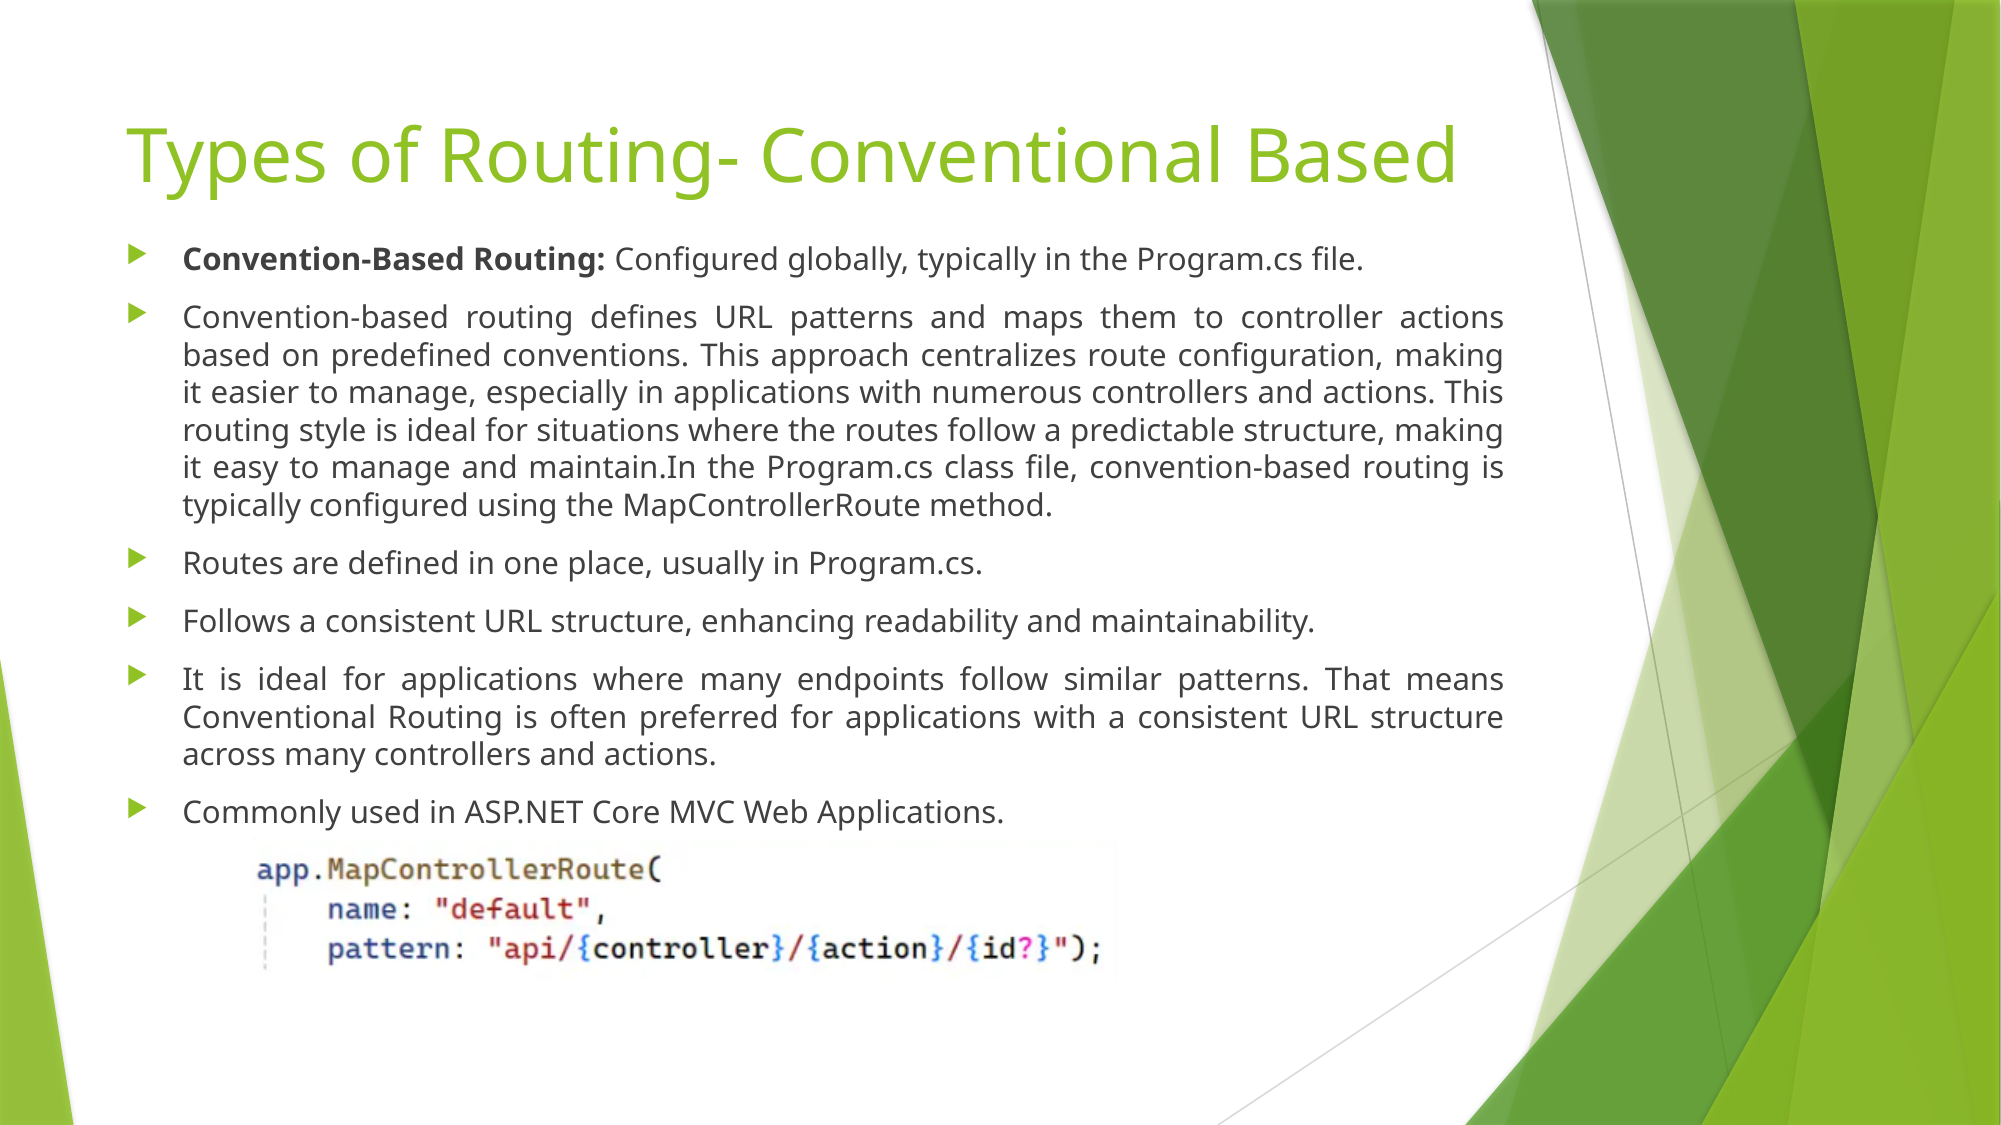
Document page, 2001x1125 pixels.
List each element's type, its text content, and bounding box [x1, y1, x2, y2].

list Convention-Based Routing: Configured globally, typically in the Program.cs file. Convention-based routing defines URL patterns and maps them to controller actions based on predefined conventions. This approach centralizes route configuration, making it easier to manage, especially in applications with numerous controllers and actions. This routing style is ideal for situations where the routes follow a predictable structure, making it easy to manage and maintain.In the Program.cs class file, convention-based routing is typically configured using the MapControllerRoute method. Routes are defined in one place, usually in Program.cs. Follows a consistent URL structure, enhancing readability and maintainability. It is ideal for applications where many endpoints follow similar patterns. That means Conventional Routing is often preferred for applications with a consistent URL structure across many controllers and actions. Commonly used in ASP.NET Core MVC Web Applications. [111, 231, 1522, 1027]
picture [250, 836, 1118, 982]
title Types of Routing- Conventional Based [111, 99, 1522, 231]
